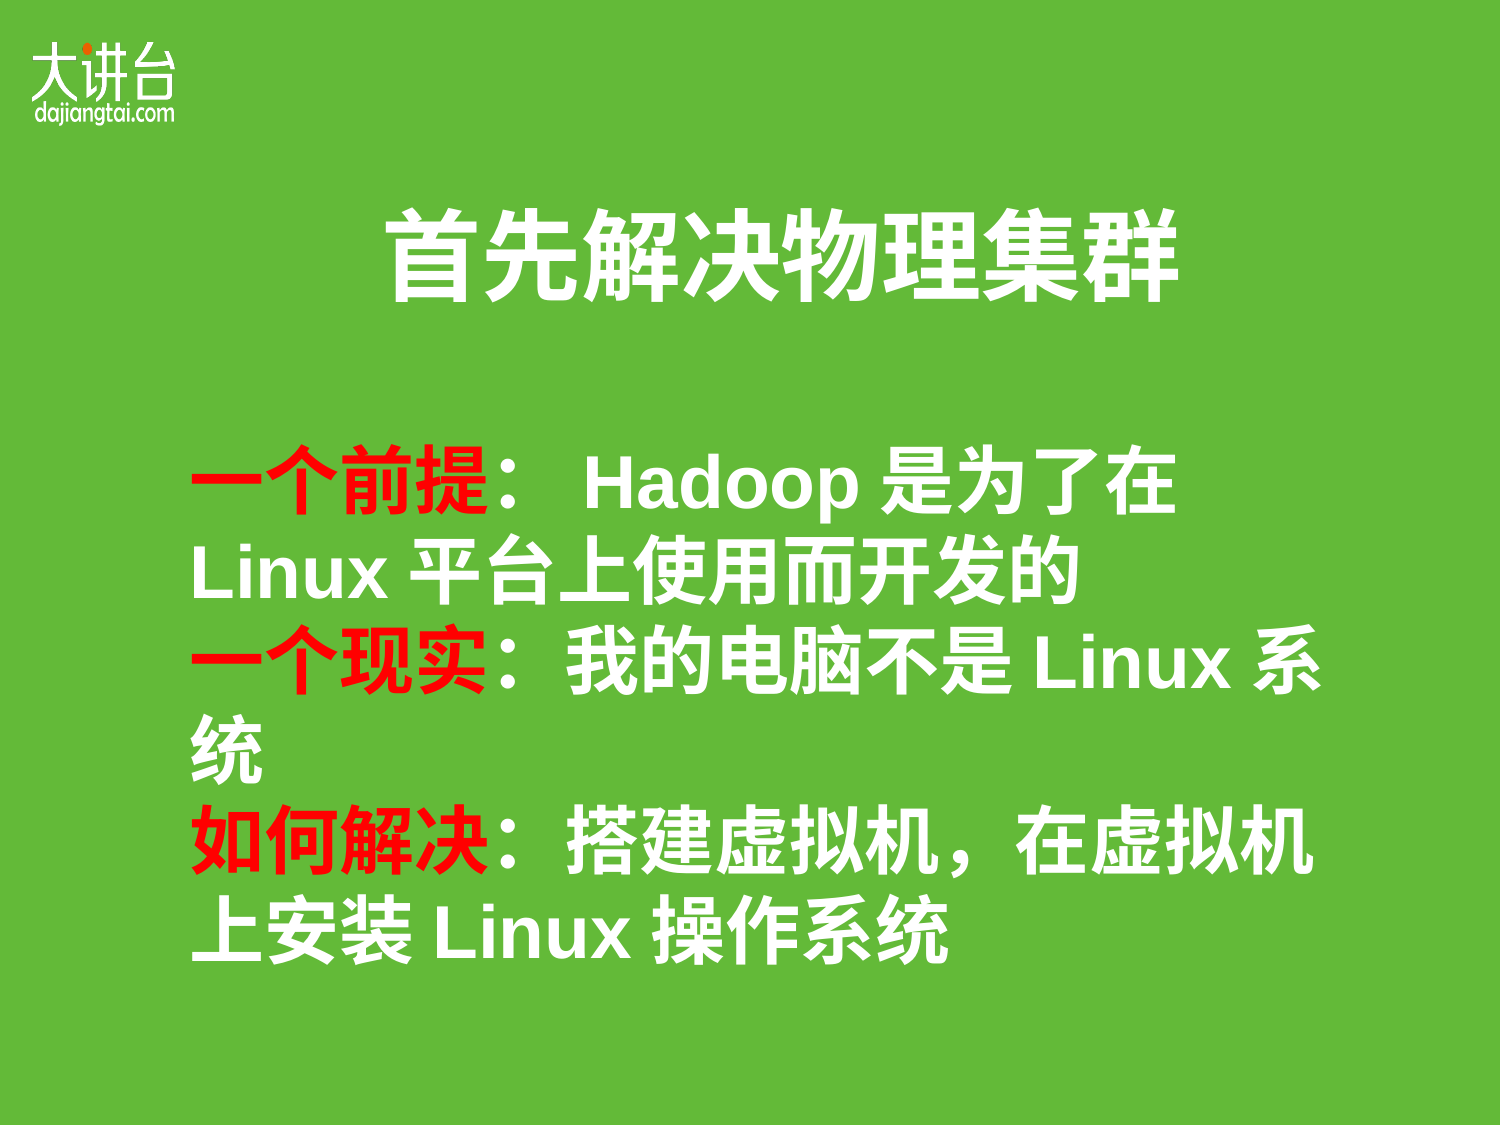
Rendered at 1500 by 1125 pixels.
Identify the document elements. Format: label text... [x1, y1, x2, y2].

text_box 首先解决物理集群 一个前提：Hadoop是为了在Linux平台上使用而开发的 一个现实：我的电脑不是Linux系统 如何解决：搭建虚拟机，在虚拟机上安装Linux操作系统 [174, 186, 1388, 982]
picture [32, 42, 176, 126]
